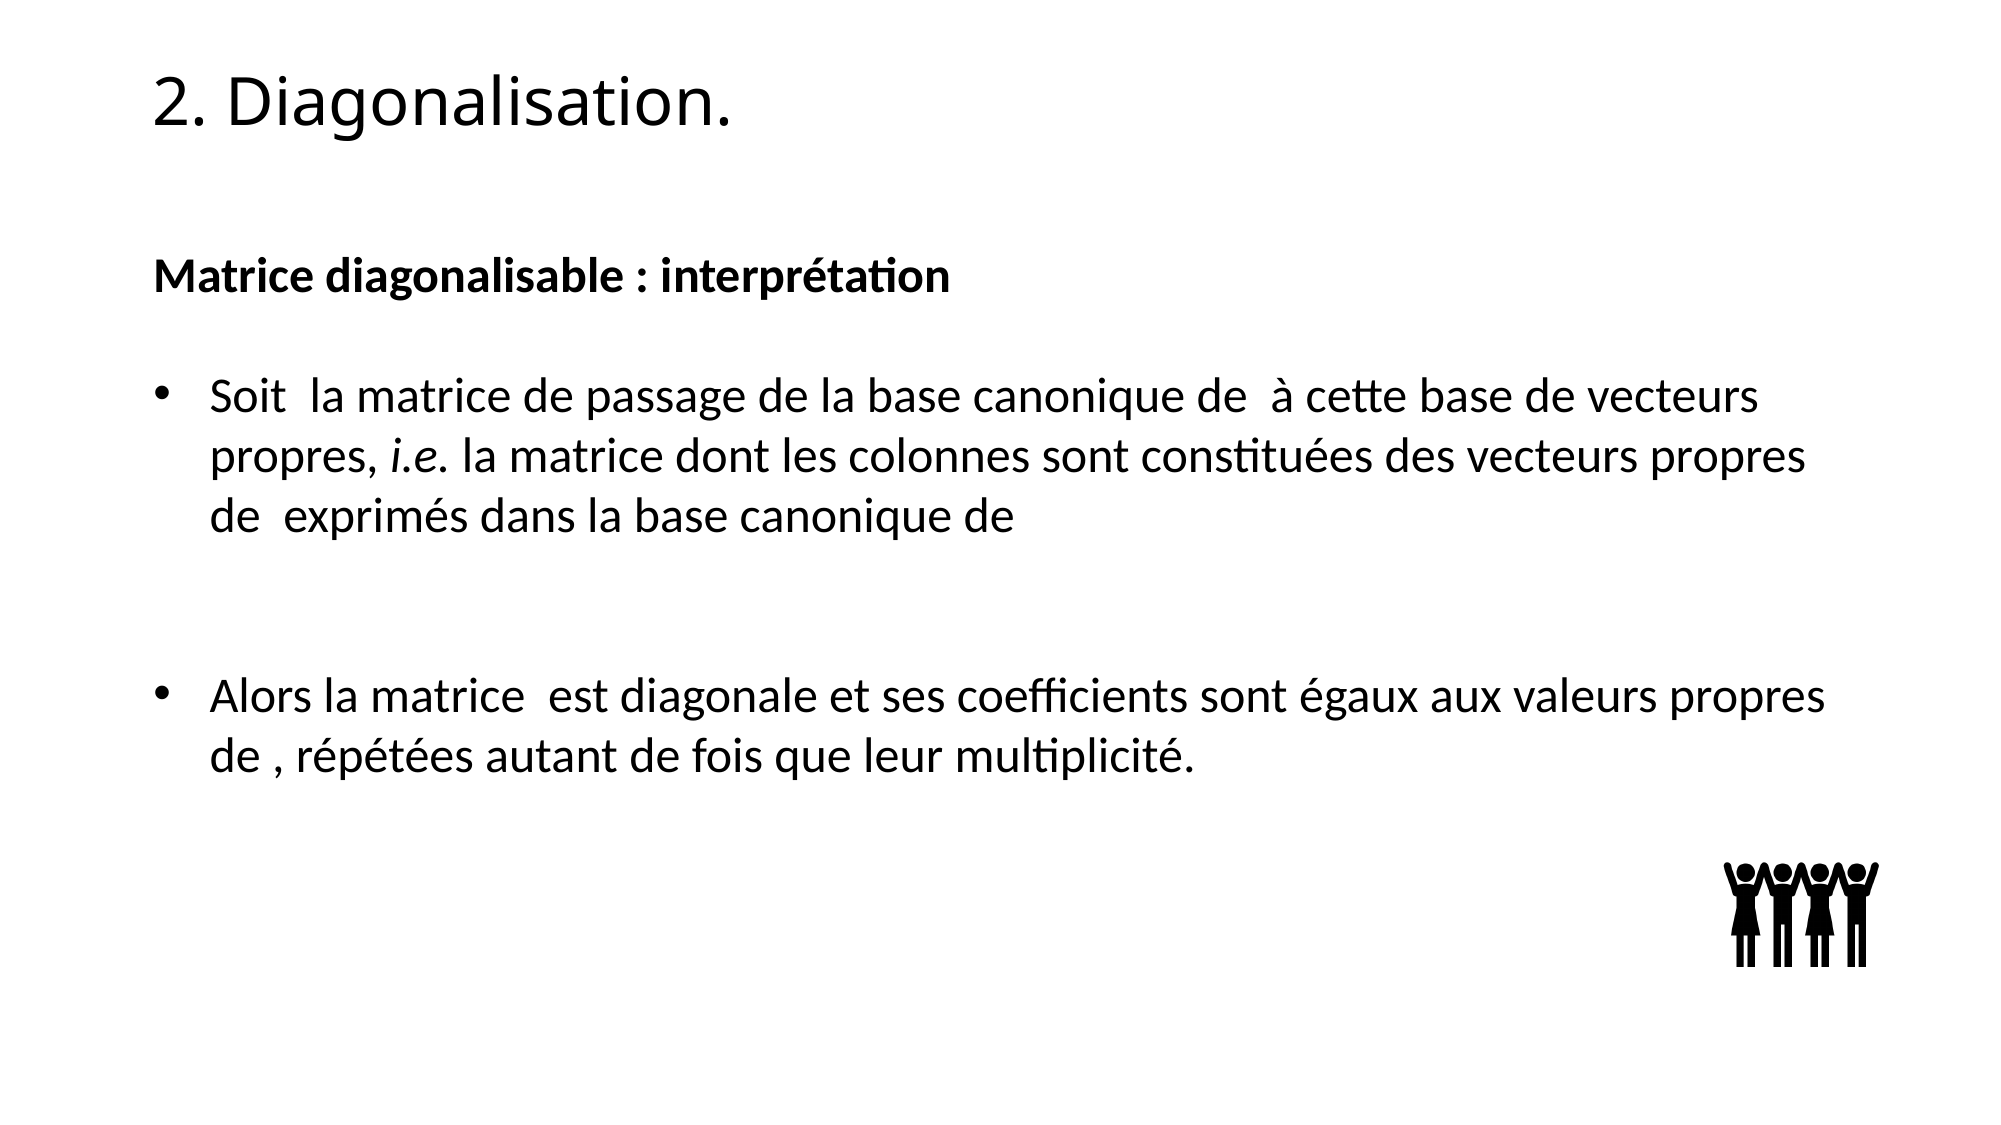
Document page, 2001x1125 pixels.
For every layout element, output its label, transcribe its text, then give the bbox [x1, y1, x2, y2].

text_box 2. Diagonalisation. [137, 59, 1863, 155]
picture [1712, 826, 1890, 1004]
